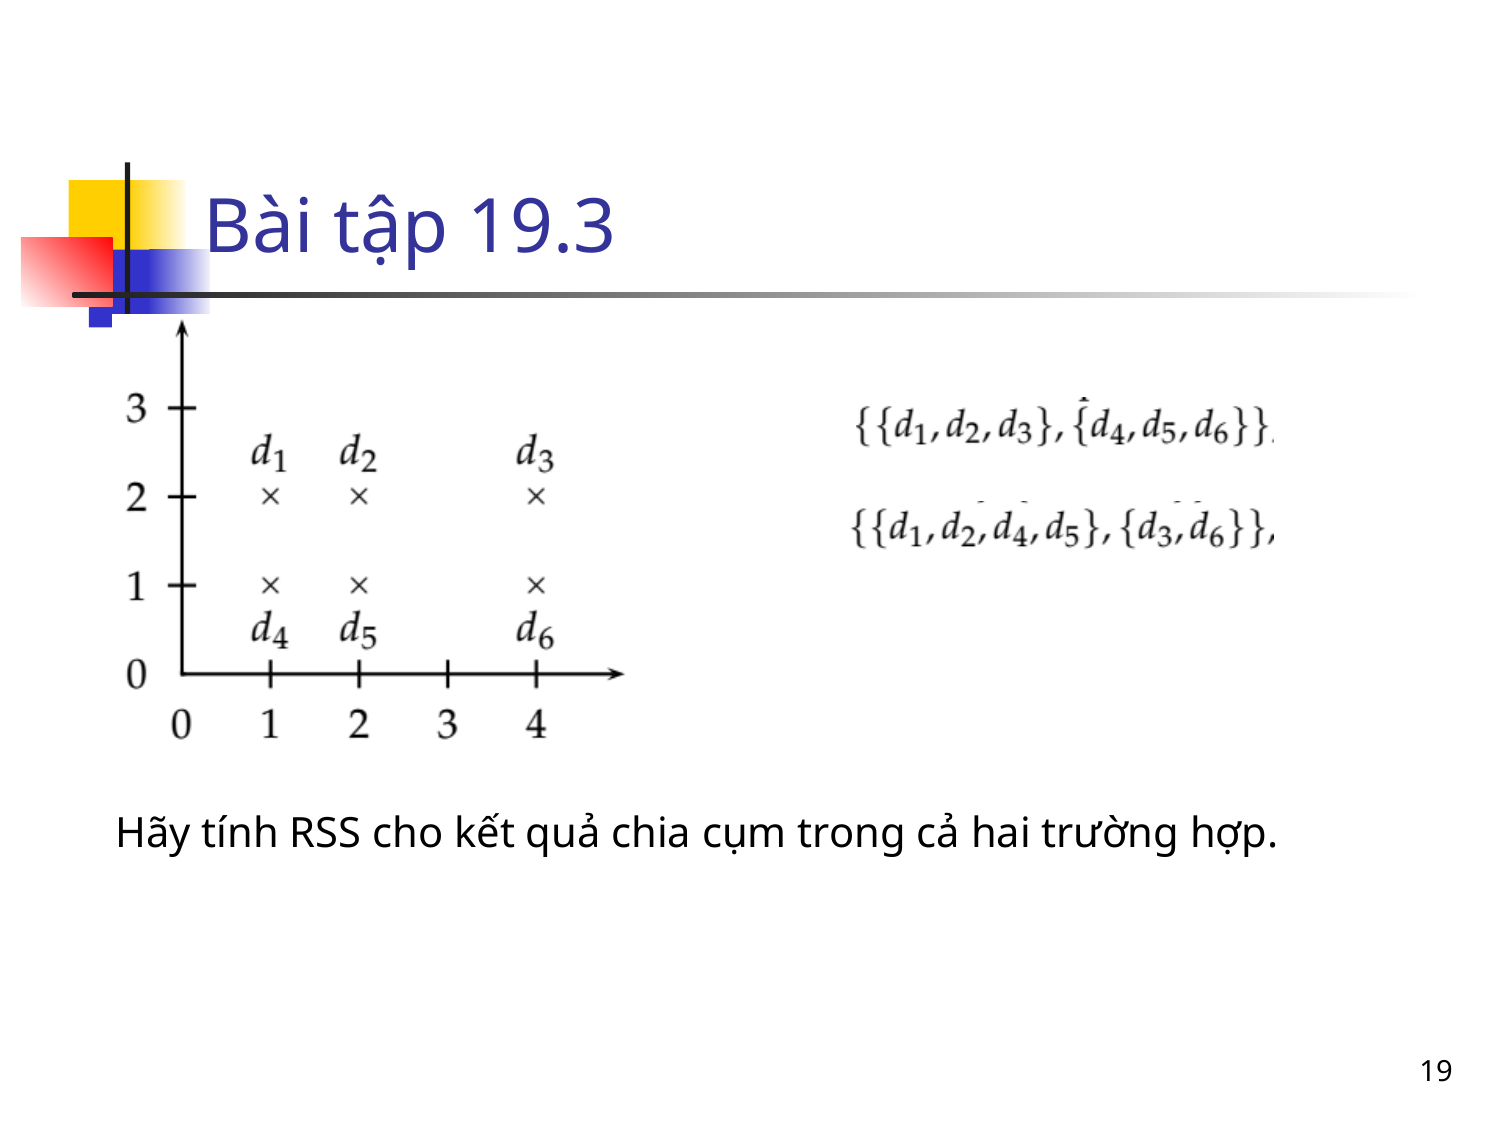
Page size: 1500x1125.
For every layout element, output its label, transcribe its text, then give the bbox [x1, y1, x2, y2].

picture [856, 397, 1274, 451]
picture [112, 314, 645, 749]
slide_number 19 [1155, 1024, 1468, 1100]
list Hãy tính RSS cho kết quả chia cụm trong cả hai trường hợp. [100, 798, 1469, 1006]
picture [846, 500, 1274, 556]
title Bài tập 19.3 [188, 35, 1468, 275]
